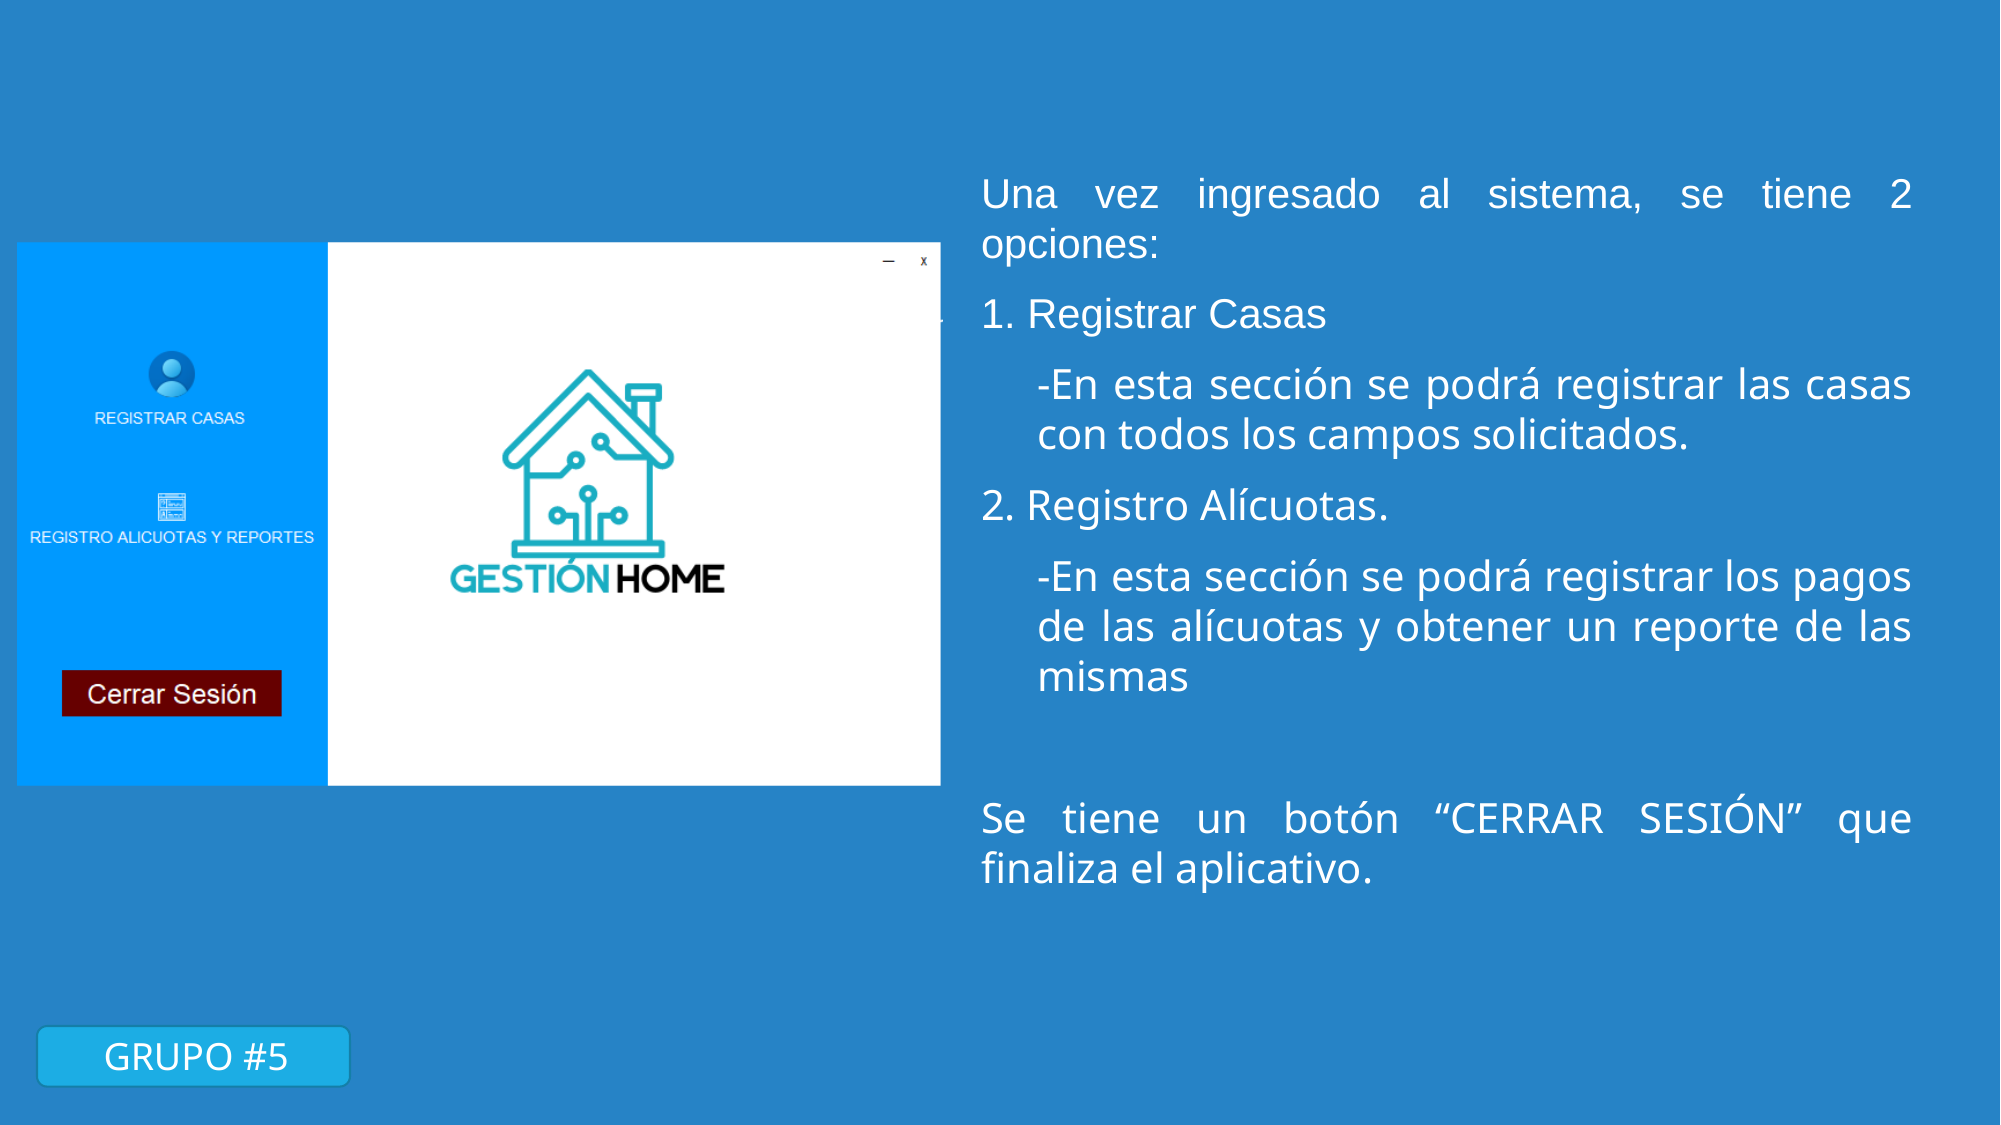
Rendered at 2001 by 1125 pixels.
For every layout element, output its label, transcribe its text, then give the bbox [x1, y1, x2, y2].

subtitle Una vez ingresado al sistema, se tiene 2 opciones: 1. Registrar Casas -En esta sección se podrá registrar las casas con todos los campos solicitados. 2. Registro Alícuotas. -En esta sección se podrá registrar los pagos de las alícuotas y obtener un reporte de las mismas Se tiene un botón “CERRAR SESIÓN” que finaliza el aplicativo. [966, 158, 1929, 595]
text_box [35, 1024, 352, 1088]
text_box GRUPO #5 [88, 1026, 304, 1086]
picture [17, 240, 943, 787]
